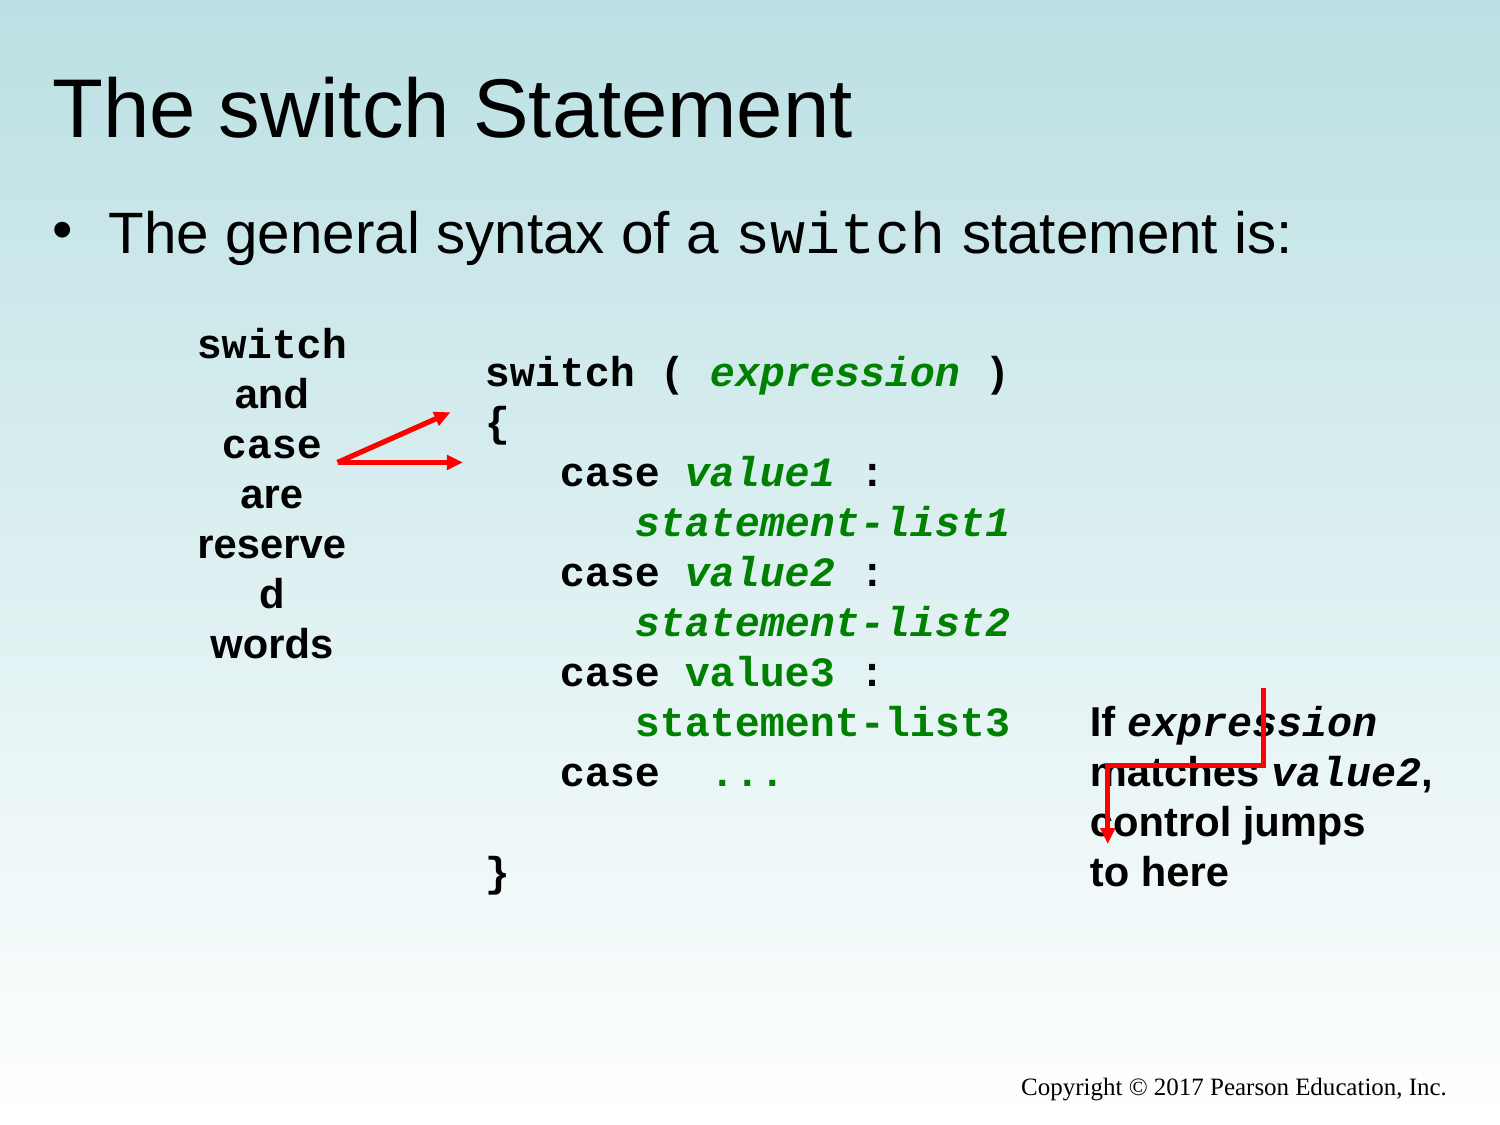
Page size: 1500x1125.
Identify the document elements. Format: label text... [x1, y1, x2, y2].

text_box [174, 332, 463, 652]
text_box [1074, 687, 1454, 903]
list The general syntax of a switch statement is: [37, 187, 1438, 301]
title The switch Statement [37, 45, 1463, 163]
text_box switch ( expression ) { case value1 : statement-list1 case value2 : statement-list2 case value3 : statement-list3 case ... } [469, 337, 1025, 903]
footer Copyright © 2017 Pearson Education, Inc. [549, 1062, 1463, 1113]
